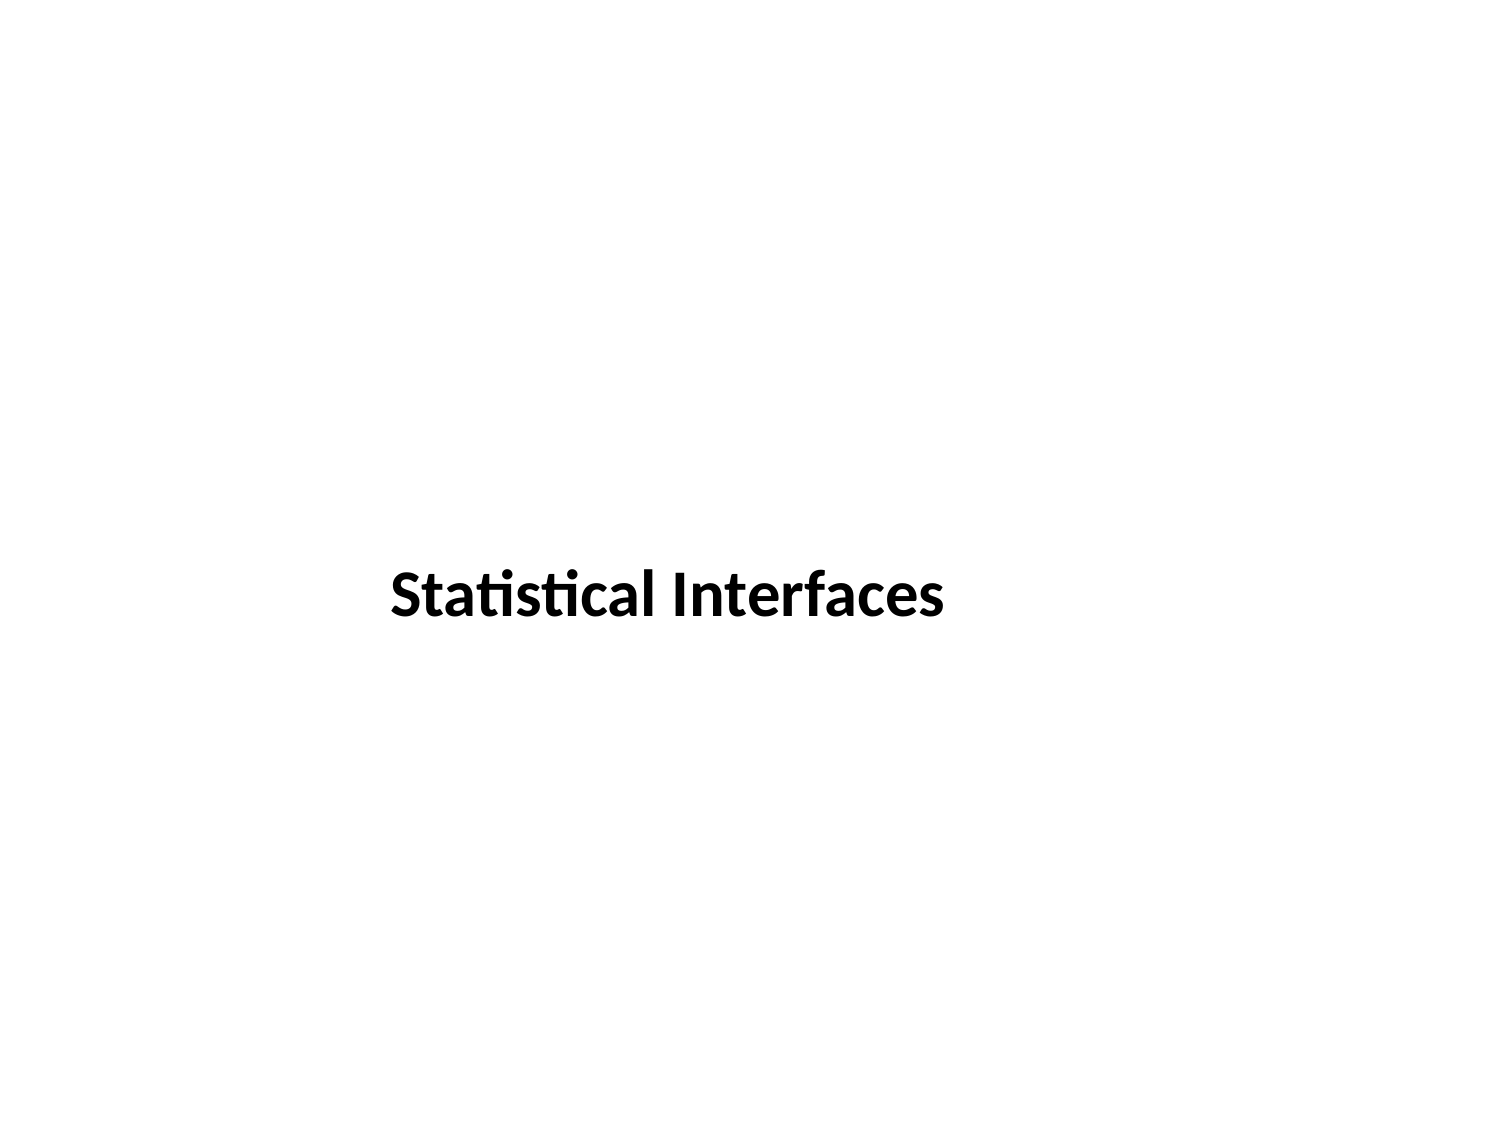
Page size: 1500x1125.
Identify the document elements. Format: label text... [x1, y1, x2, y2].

list Statistical Interfaces [75, 262, 1425, 1005]
